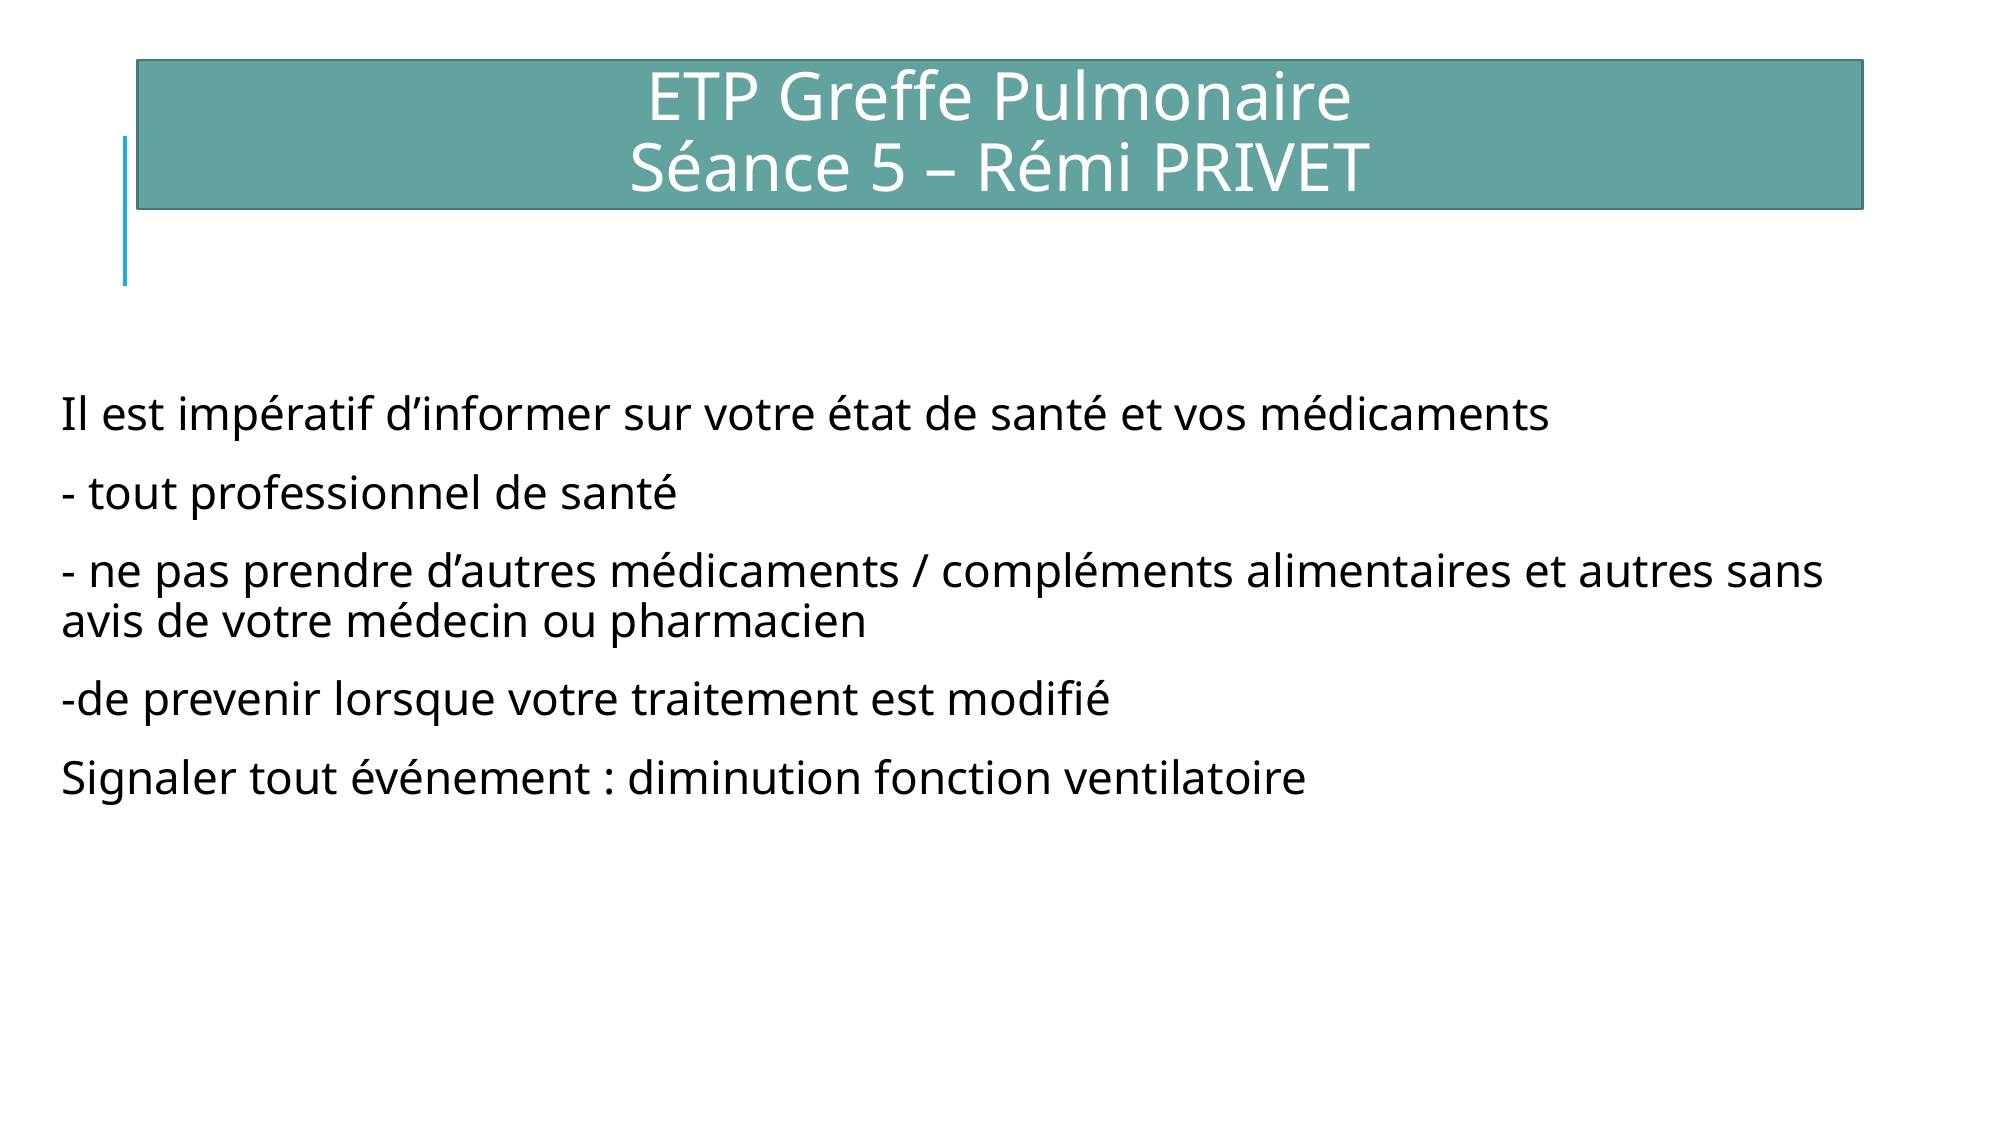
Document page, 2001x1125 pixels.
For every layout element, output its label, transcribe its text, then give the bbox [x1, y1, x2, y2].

text_box ETP Greffe Pulmonaire Séance 5 – Rémi PRIVET [136, 59, 1864, 210]
list Il est impératif d’informer sur votre état de santé et vos médicaments - tout professionnel de santé - ne pas prendre d’autres médicaments / compléments alimentaires et autres sans avis de votre médecin ou pharmacien -de prevenir lorsque votre traitement est modifié Signaler tout événement : diminution fonction ventilatoire [39, 299, 1863, 1014]
